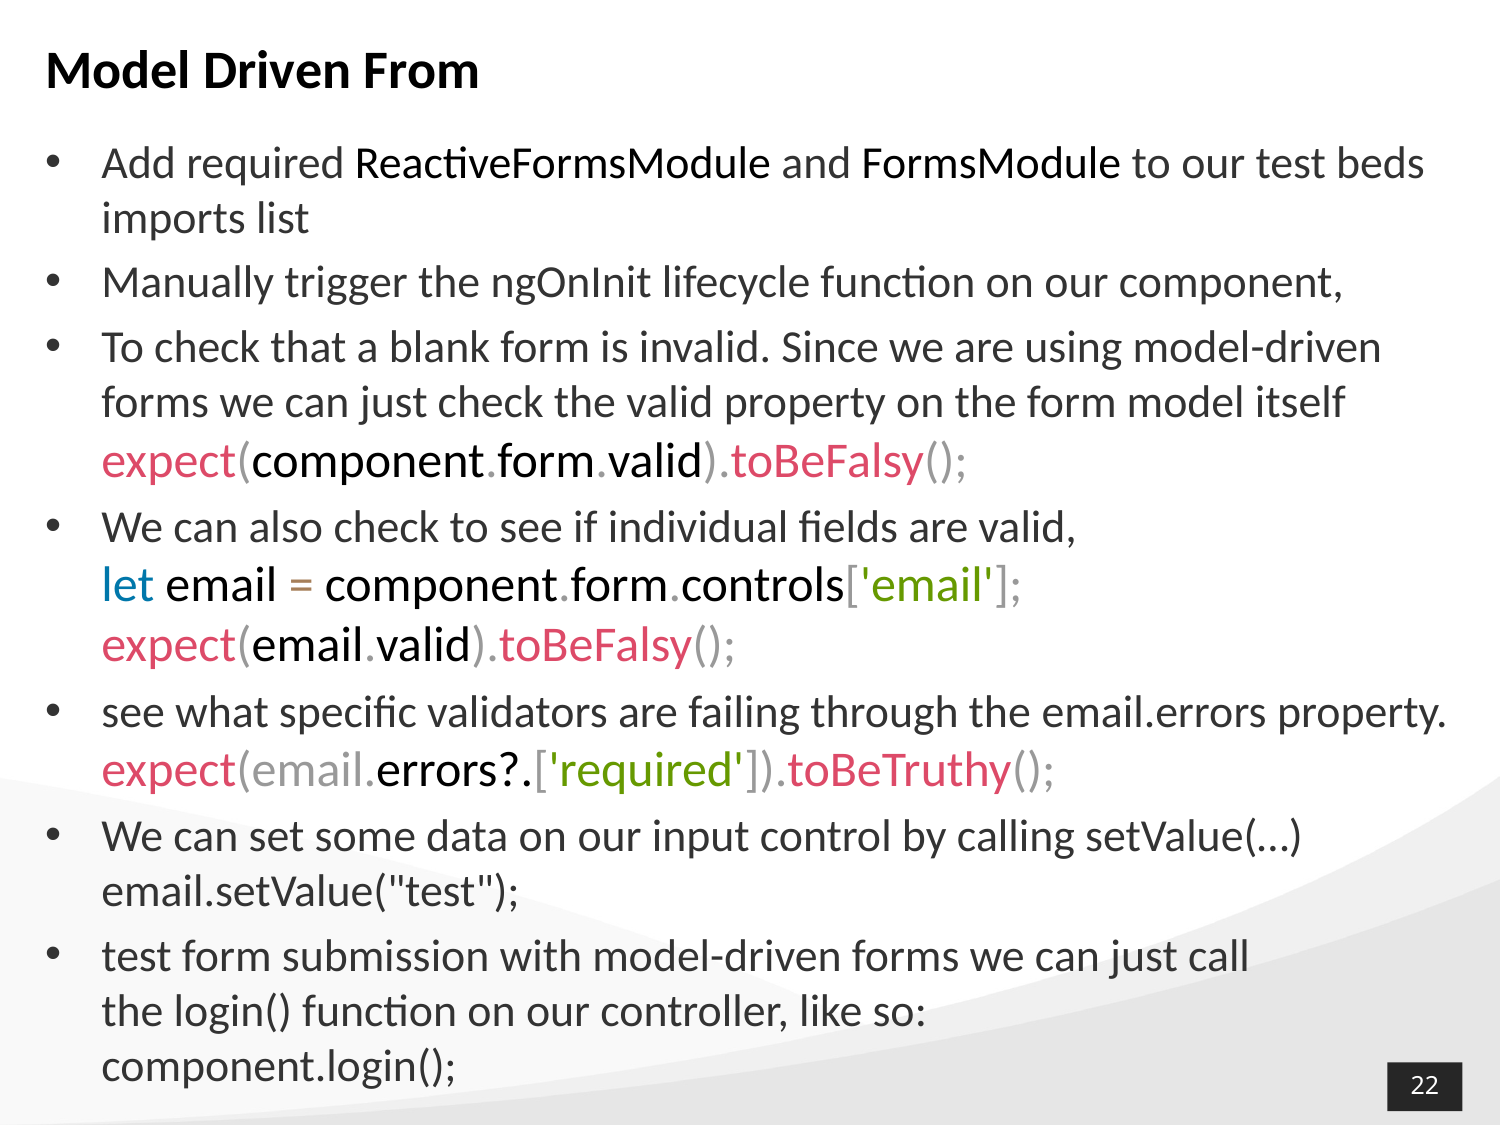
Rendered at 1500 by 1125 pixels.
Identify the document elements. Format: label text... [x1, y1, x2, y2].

title Model Driven From [29, 21, 1478, 114]
list Add required ReactiveFormsModule and FormsModule to our test beds imports list Manually trigger the ngOnInit lifecycle function on our component, To check that a blank form is invalid. Since we are using model-driven forms we can just check the valid property on the form model itself expect(component.form.valid).toBeFalsy(); We can also check to see if individual fields are valid, let email = component.form.controls['email']; expect(email.valid).toBeFalsy(); see what specific validators are failing through the email.errors property. expect(email.errors?.['required']).toBeTruthy(); We can set some data on our input control by calling setValue(…​) email.setValue("test"); test form submission with model-driven forms we can just call the login() function on our controller, like so: component.login(); [29, 125, 1478, 990]
picture [0, 0, 1500, 1125]
